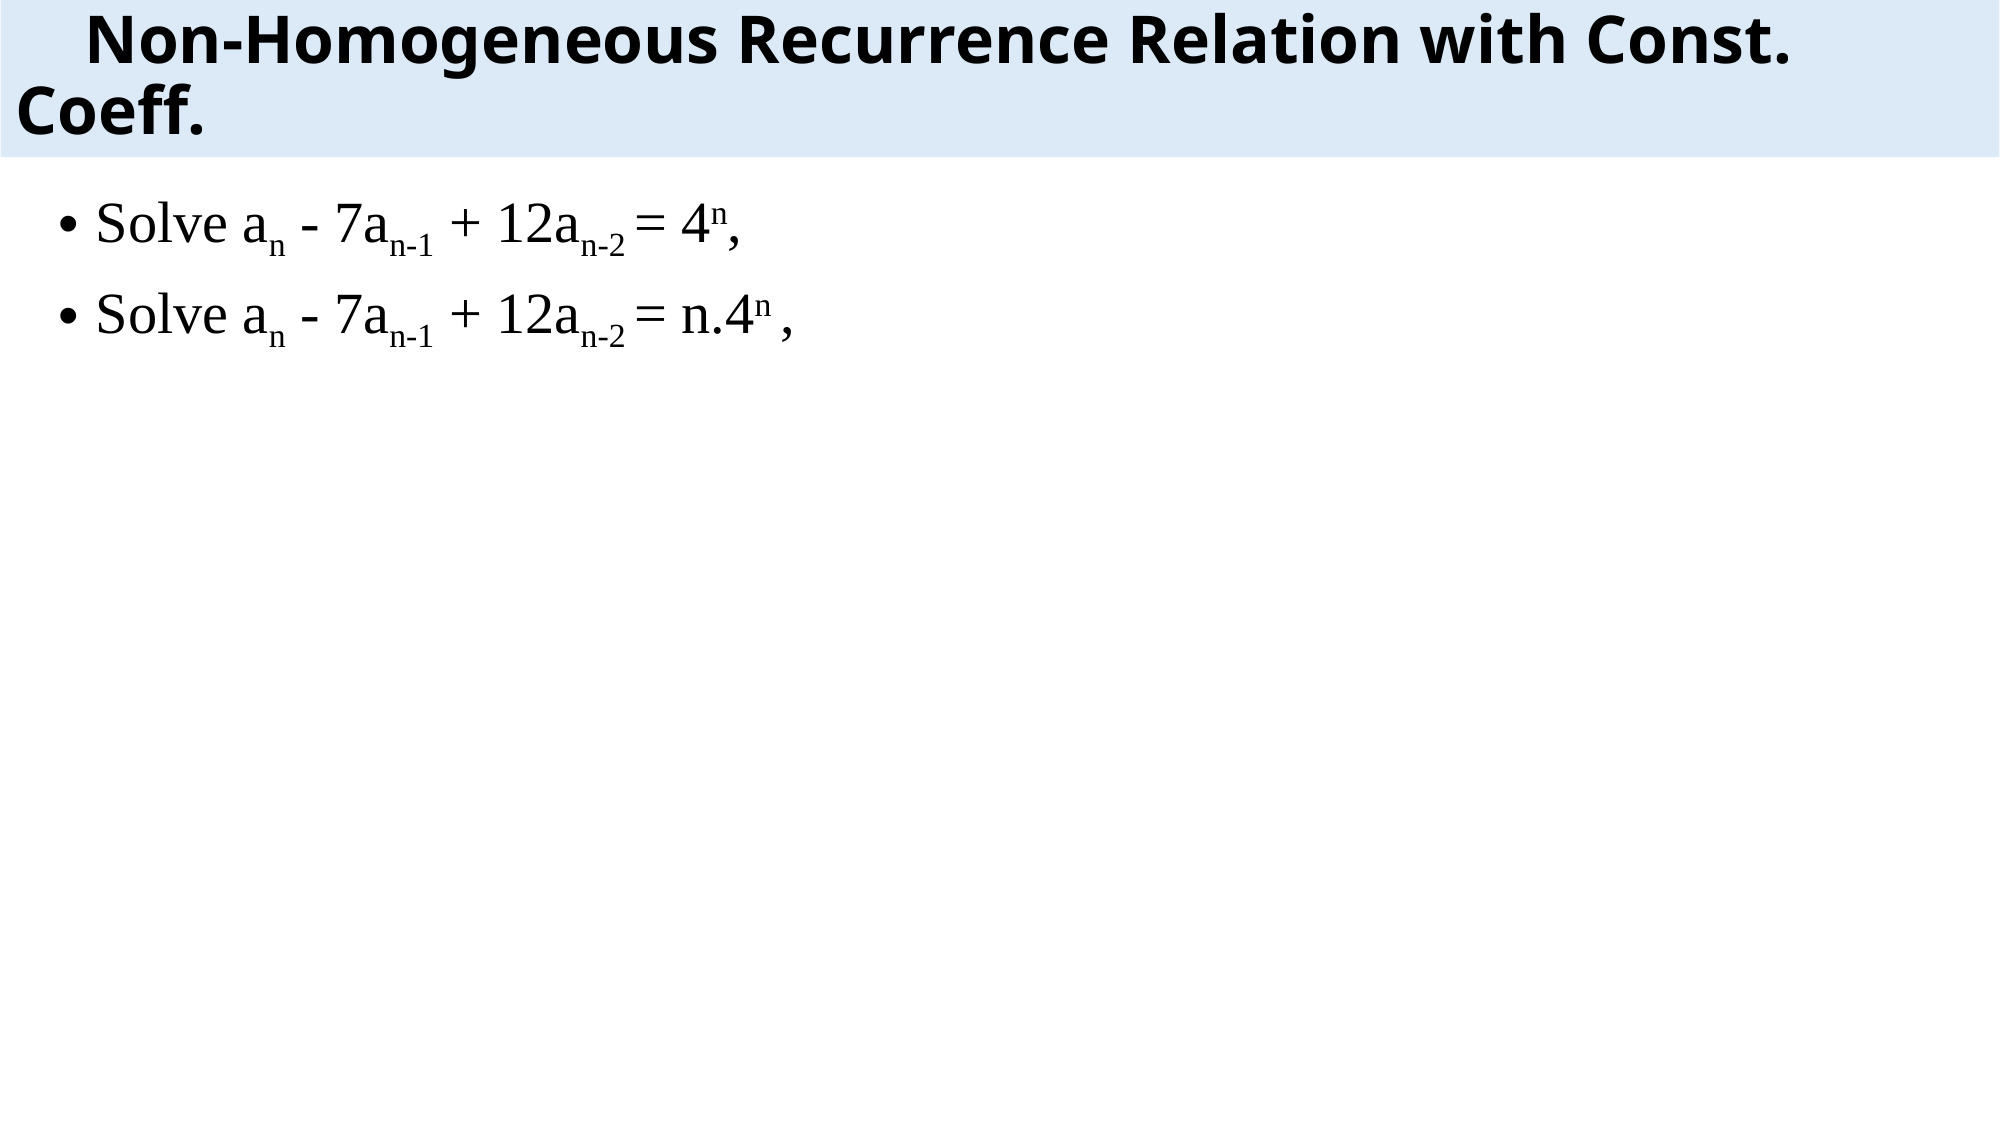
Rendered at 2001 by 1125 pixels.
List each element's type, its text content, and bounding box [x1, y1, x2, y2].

list Solve an - 7an-1 + 12an-2 = 4n, Solve an - 7an-1 + 12an-2 = n.4n , [43, 176, 1950, 1105]
title Non-Homogeneous Recurrence Relation with Const. Coeff. [0, 0, 2000, 158]
